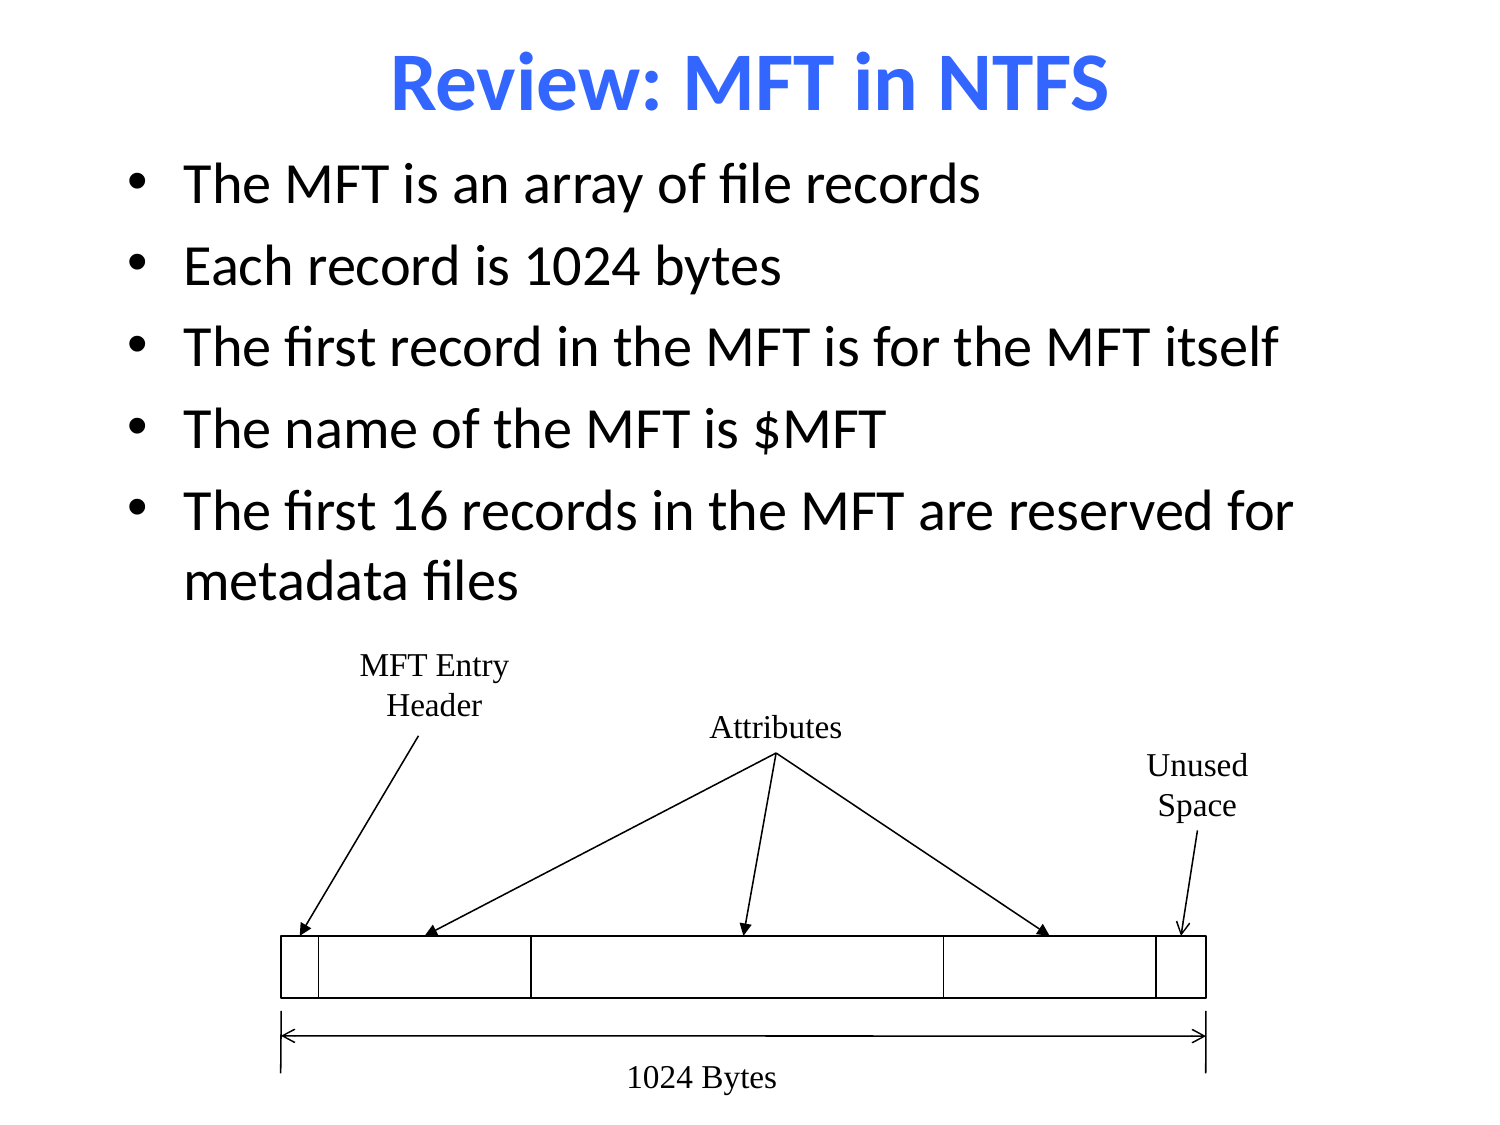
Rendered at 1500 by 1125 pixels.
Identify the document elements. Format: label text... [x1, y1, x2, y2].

text_box MFT Entry Header [344, 635, 525, 731]
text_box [696, 828, 816, 862]
text_box Review: MFT in NTFS [112, 19, 1388, 137]
text_box [280, 935, 318, 999]
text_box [821, 707, 1005, 982]
text_box The MFT is an array of file records Each record is 1024 bytes The first record in the MFT is for the MFT itself The name of the MFT is $MFT The first 16 records in the MFT are reserved for metadata files [112, 137, 1388, 1000]
text_box [696, 935, 943, 999]
text_box [943, 935, 1156, 999]
text_box [1156, 935, 1206, 999]
text_box [318, 935, 504, 999]
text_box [1136, 875, 1242, 893]
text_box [509, 668, 692, 1021]
text_box 1024 Bytes [611, 1048, 793, 1103]
text_box Attributes [696, 698, 858, 753]
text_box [258, 776, 460, 896]
text_box Unused Space [1131, 735, 1264, 831]
